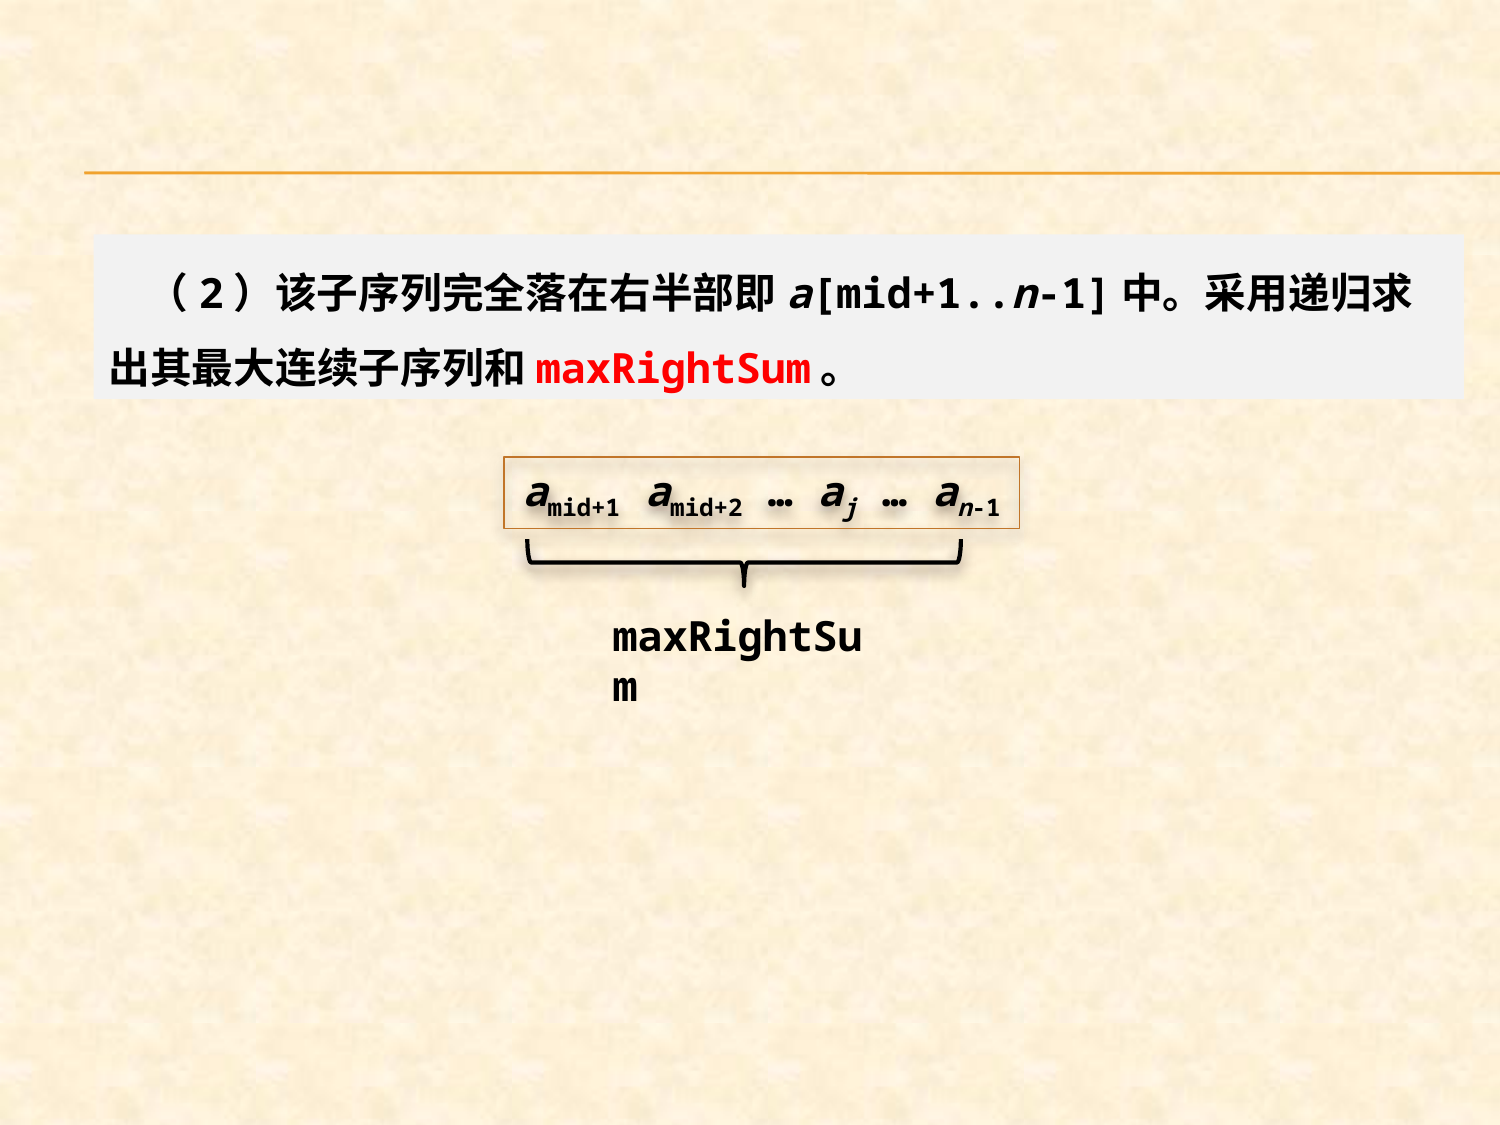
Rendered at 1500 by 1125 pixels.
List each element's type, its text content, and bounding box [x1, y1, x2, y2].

text_box （2）该子序列完全落在右半部即a[mid+1..n-1]中。采用递归求出其最大连续子序列和maxRightSum。 [93, 234, 1464, 400]
text_box [525, 539, 963, 589]
text_box amid+1 amid+2 … aj … an-1 [503, 456, 1020, 529]
picture [0, 0, 1500, 1125]
text_box maxRightSum [597, 602, 891, 718]
